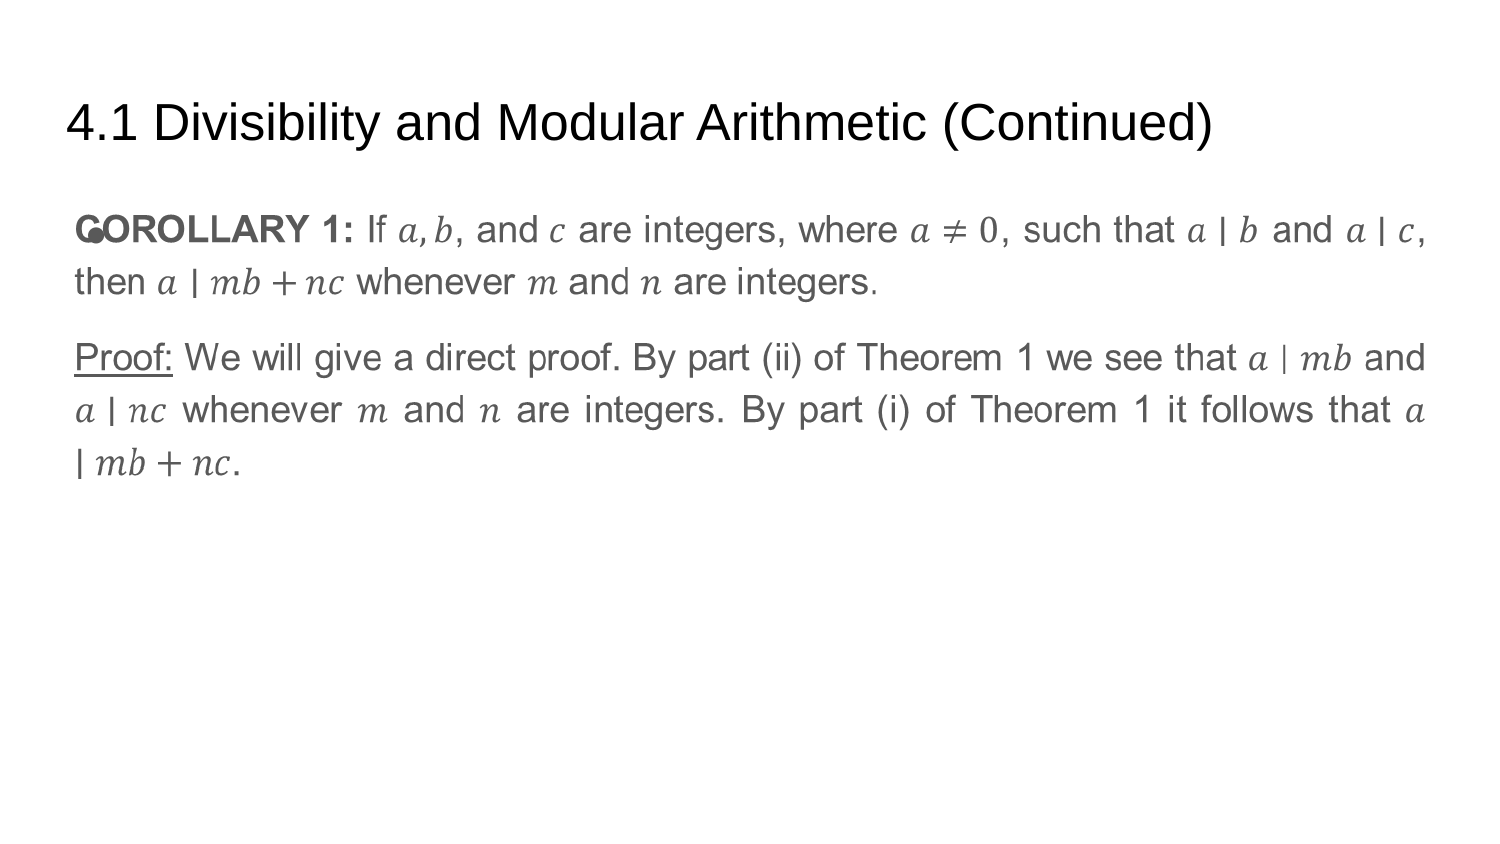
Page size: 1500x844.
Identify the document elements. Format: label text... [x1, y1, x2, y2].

list [51, 189, 1449, 750]
title 4.1 Divisibility and Modular Arithmetic (Continued) [51, 72, 1449, 167]
